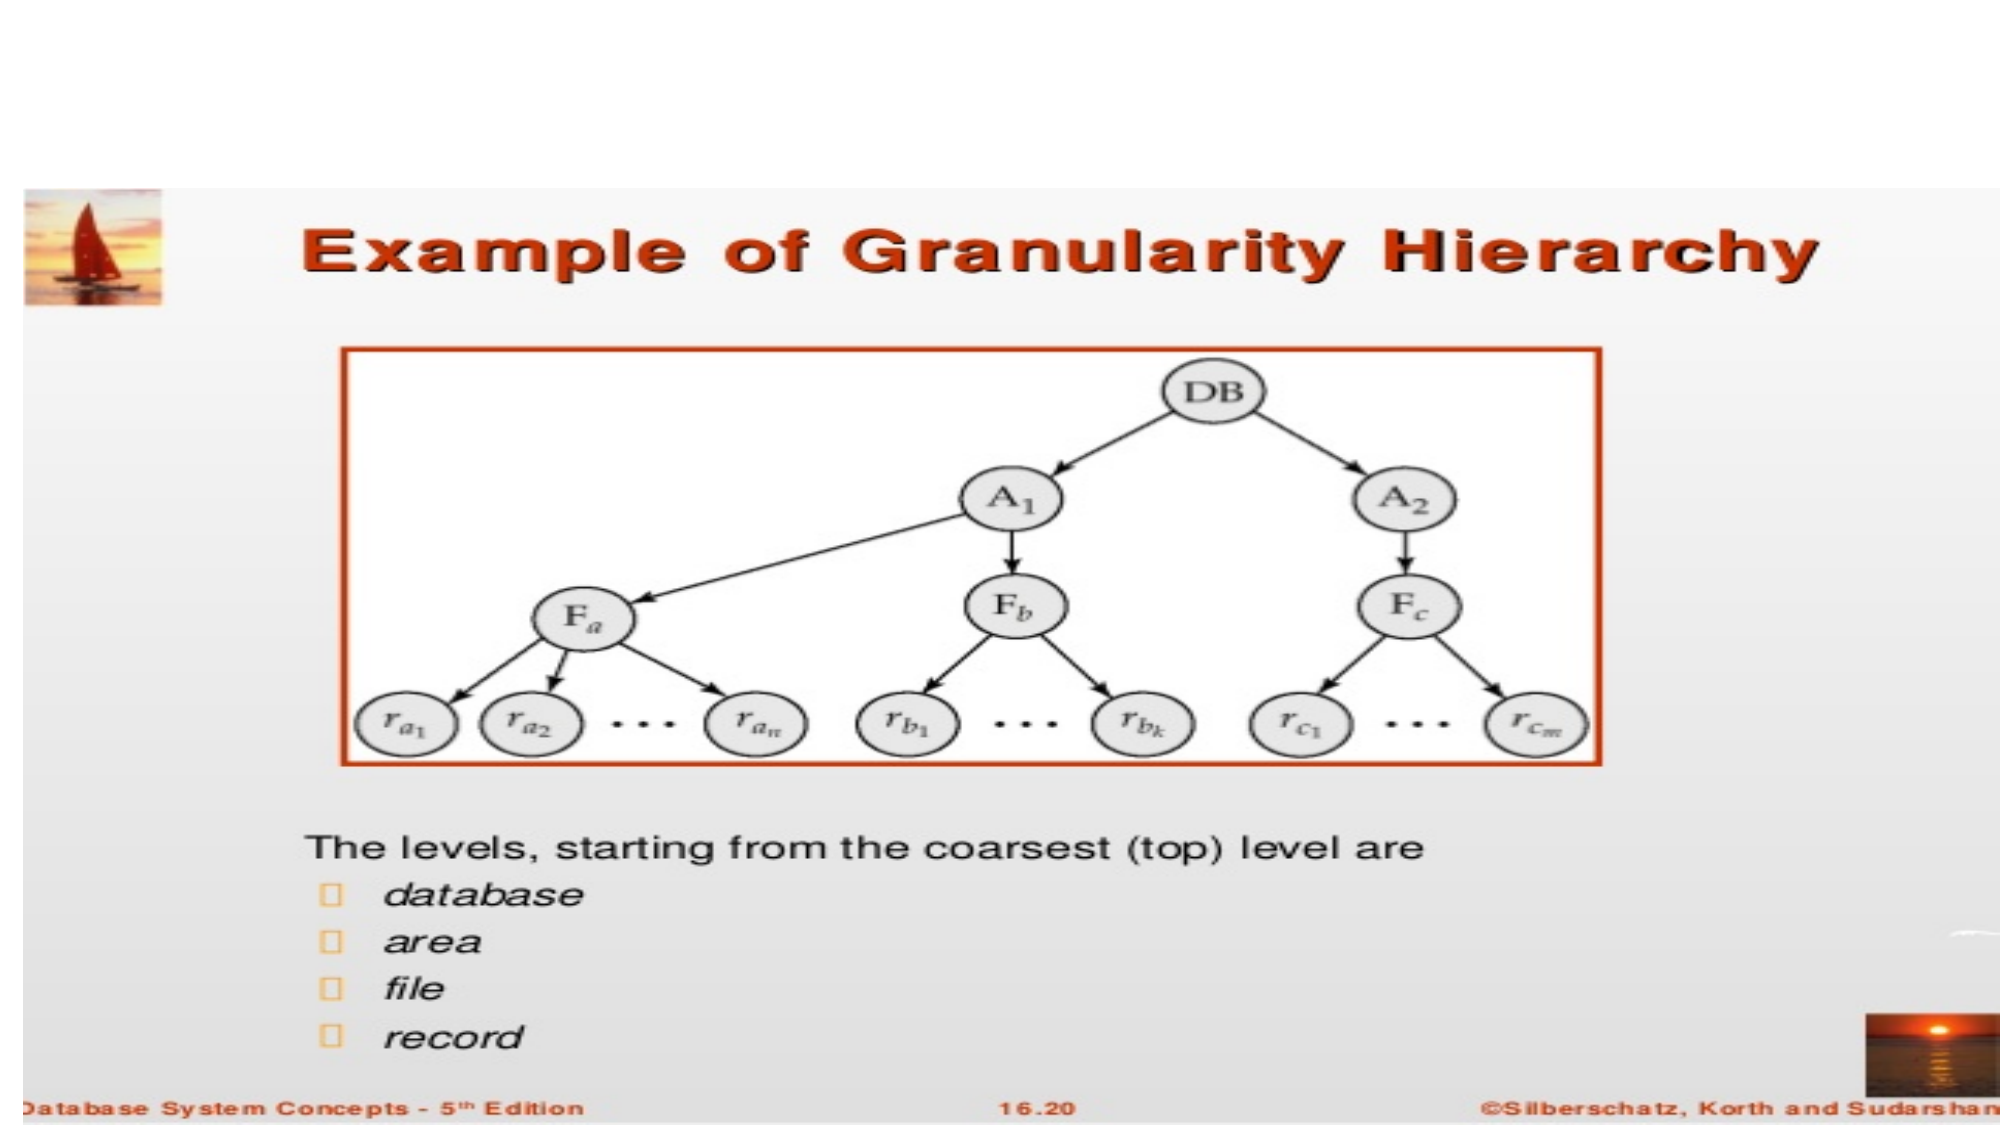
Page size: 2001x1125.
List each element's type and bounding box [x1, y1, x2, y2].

picture [23, 188, 2000, 1125]
